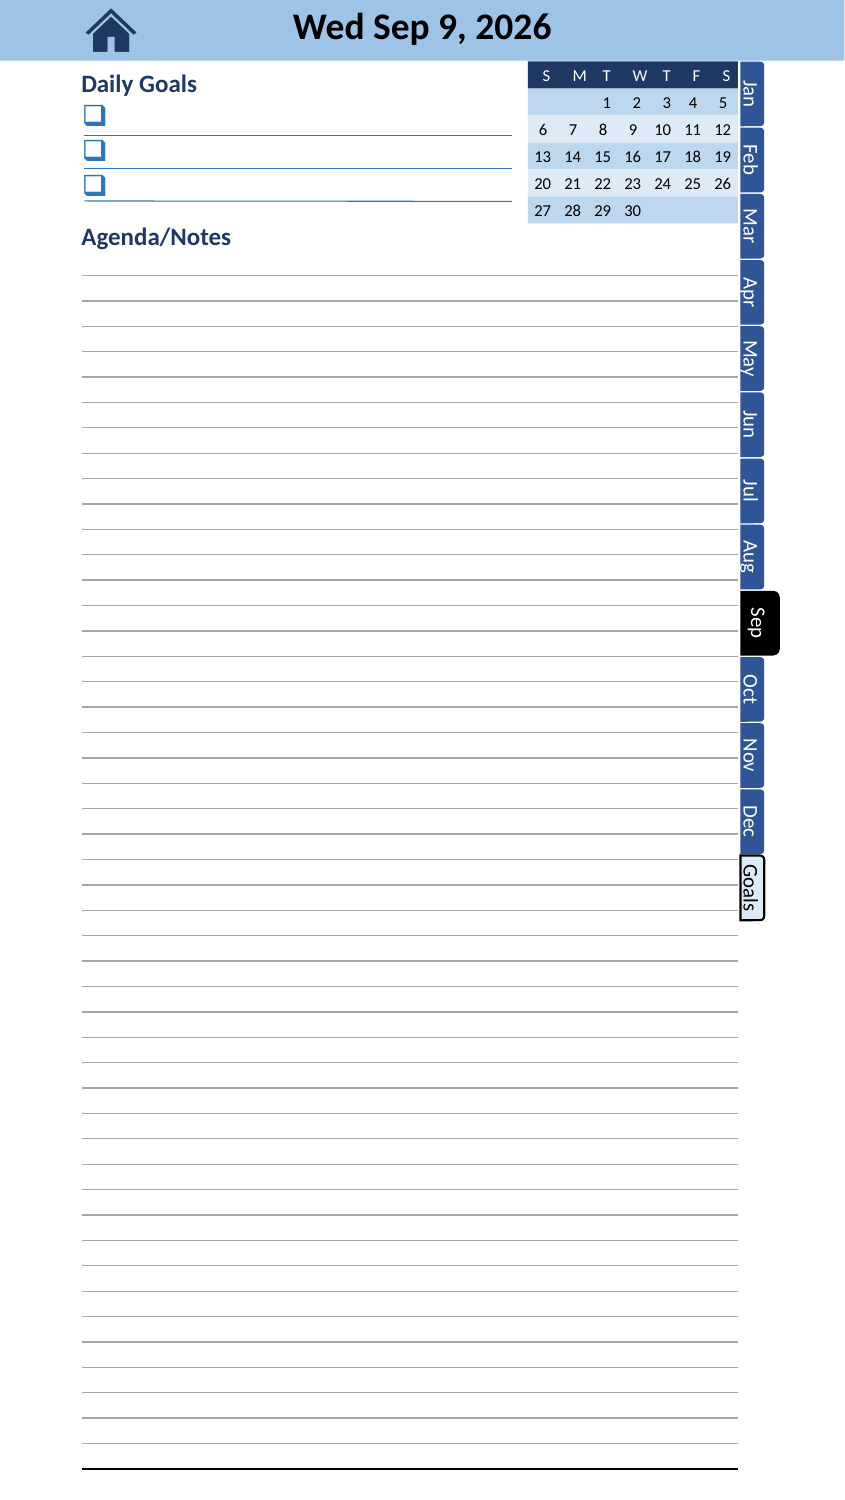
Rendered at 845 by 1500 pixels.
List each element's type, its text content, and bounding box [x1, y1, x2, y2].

picture [82, 1, 140, 59]
list Wed Sep 9, 2026 [190, 0, 655, 61]
